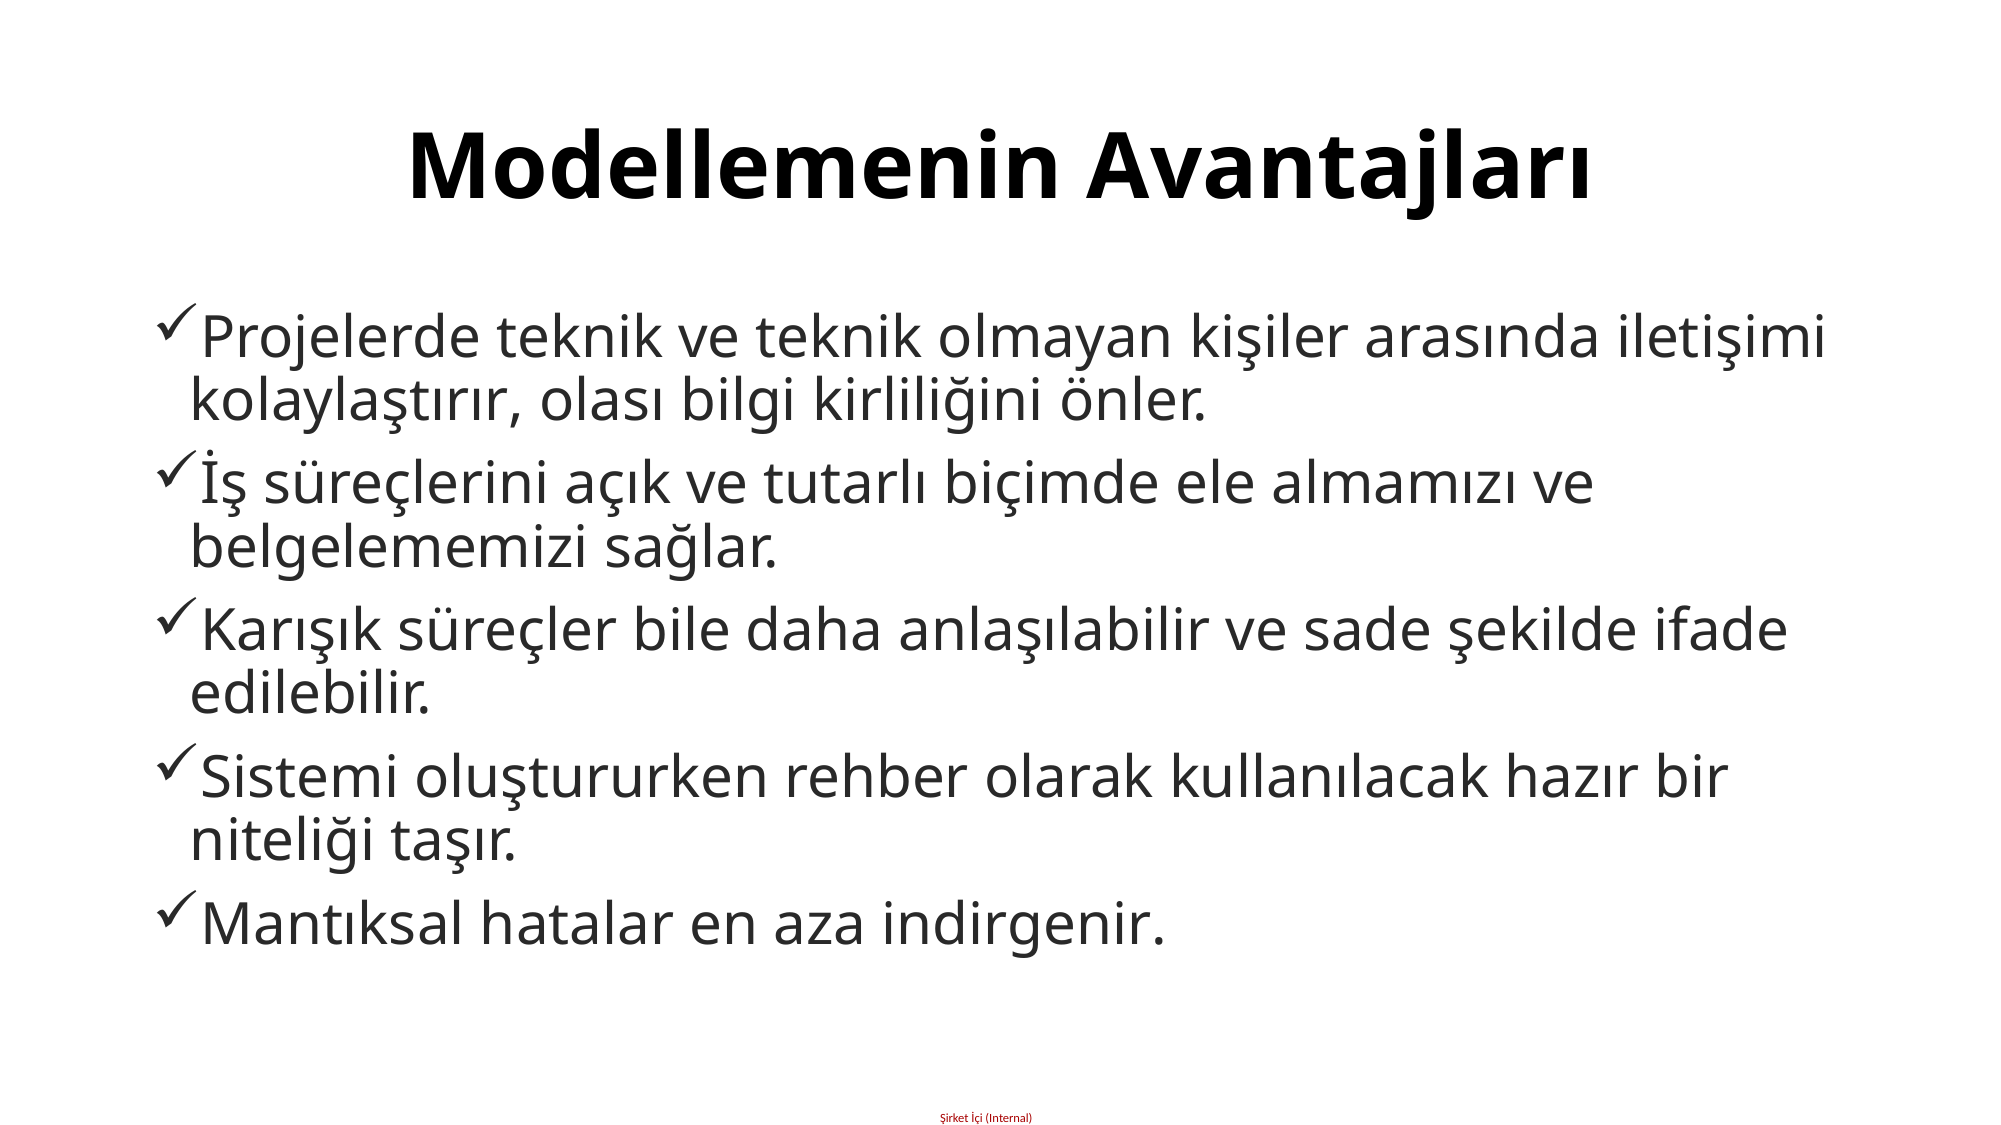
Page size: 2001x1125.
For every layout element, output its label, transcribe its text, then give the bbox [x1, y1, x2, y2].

title Modellemenin Avantajları [137, 59, 1863, 278]
list Projelerde teknik ve teknik olmayan kişiler arasında iletişimi kolaylaştırır, olası bilgi kirliliğini önler. İş süreçlerini açık ve tutarlı biçimde ele almamızı ve belgelememizi sağlar. Karışık süreçler bile daha anlaşılabilir ve sade şekilde ifade edilebilir. Sistemi oluştururken rehber olarak kullanılacak hazır bir niteliği taşır. Mantıksal hatalar en aza indirgenir. [137, 299, 1863, 1014]
